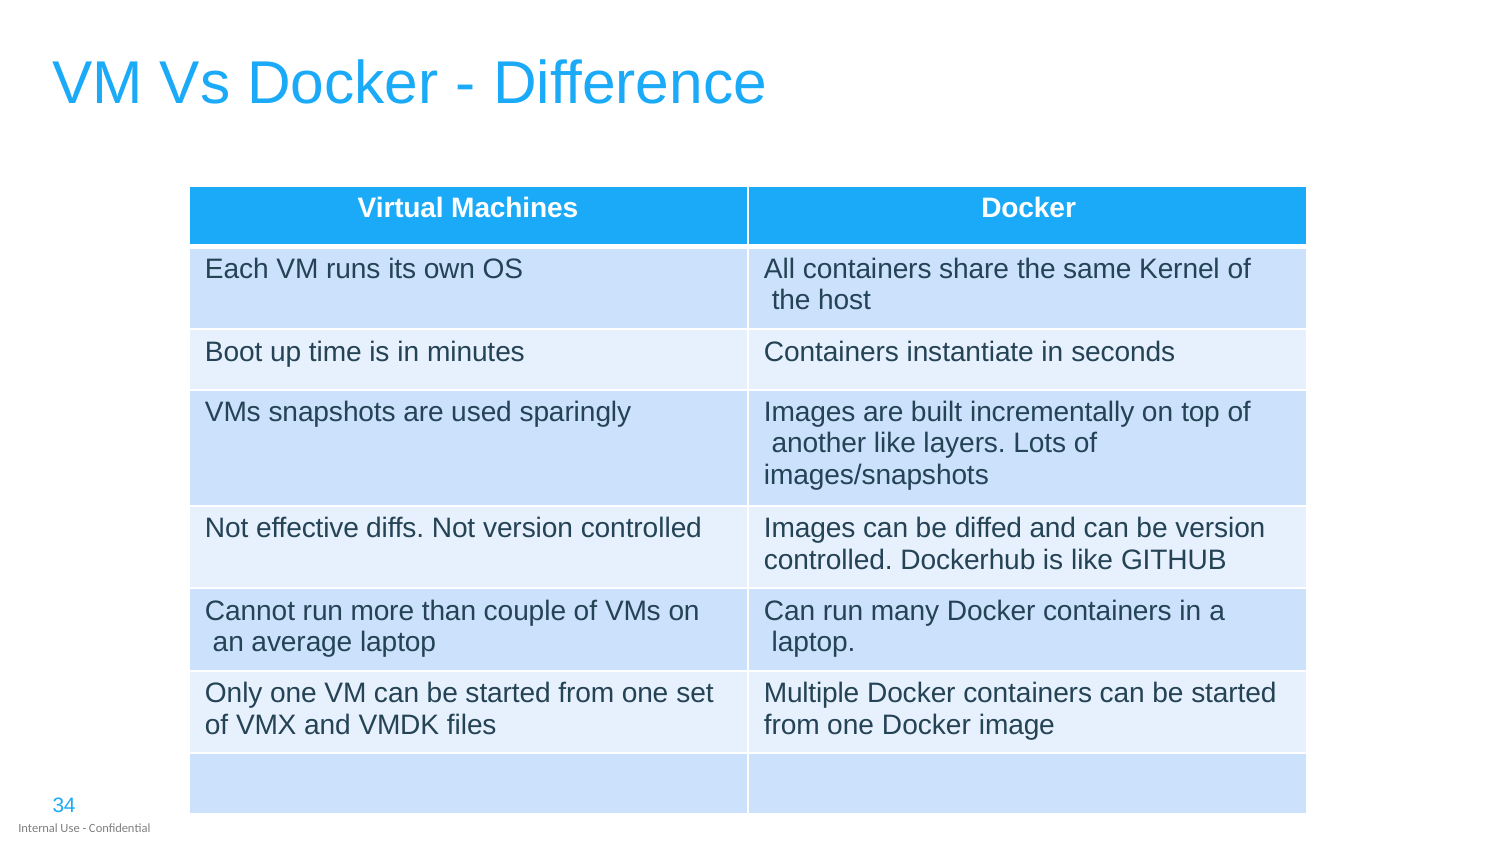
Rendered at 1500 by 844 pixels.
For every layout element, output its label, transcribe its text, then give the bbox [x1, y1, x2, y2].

table_cell Containers instantiate in seconds [749, 330, 1306, 389]
table_cell [749, 754, 1306, 813]
table_cell Boot up time is in minutes [190, 330, 747, 389]
table_cell All containers share the same Kernel of the host [749, 249, 1306, 328]
title VM Vs Docker - Difference [50, 41, 770, 185]
table_header Docker [749, 187, 1306, 244]
table_cell Can run many Docker containers in a laptop. [749, 589, 1306, 670]
table_header Virtual Machines [190, 187, 747, 244]
table_cell [190, 754, 747, 813]
table_cell Cannot run more than couple of VMs on an average laptop [190, 589, 747, 670]
table_cell Multiple Docker containers can be started from one Docker image [749, 672, 1306, 752]
table_cell Each VM runs its own OS [190, 249, 747, 328]
table_cell Images are built incrementally on top of another like layers. Lots of images/snapshots [749, 391, 1306, 505]
table_cell Not effective diffs. Not version controlled [190, 507, 747, 587]
table_cell Only one VM can be started from one set of VMX and VMDK files [190, 672, 747, 752]
table_cell VMs snapshots are used sparingly [190, 391, 747, 505]
text_box 34 [50, 789, 78, 817]
table_cell Images can be diffed and can be version controlled. Dockerhub is like GITHUB [749, 507, 1306, 587]
